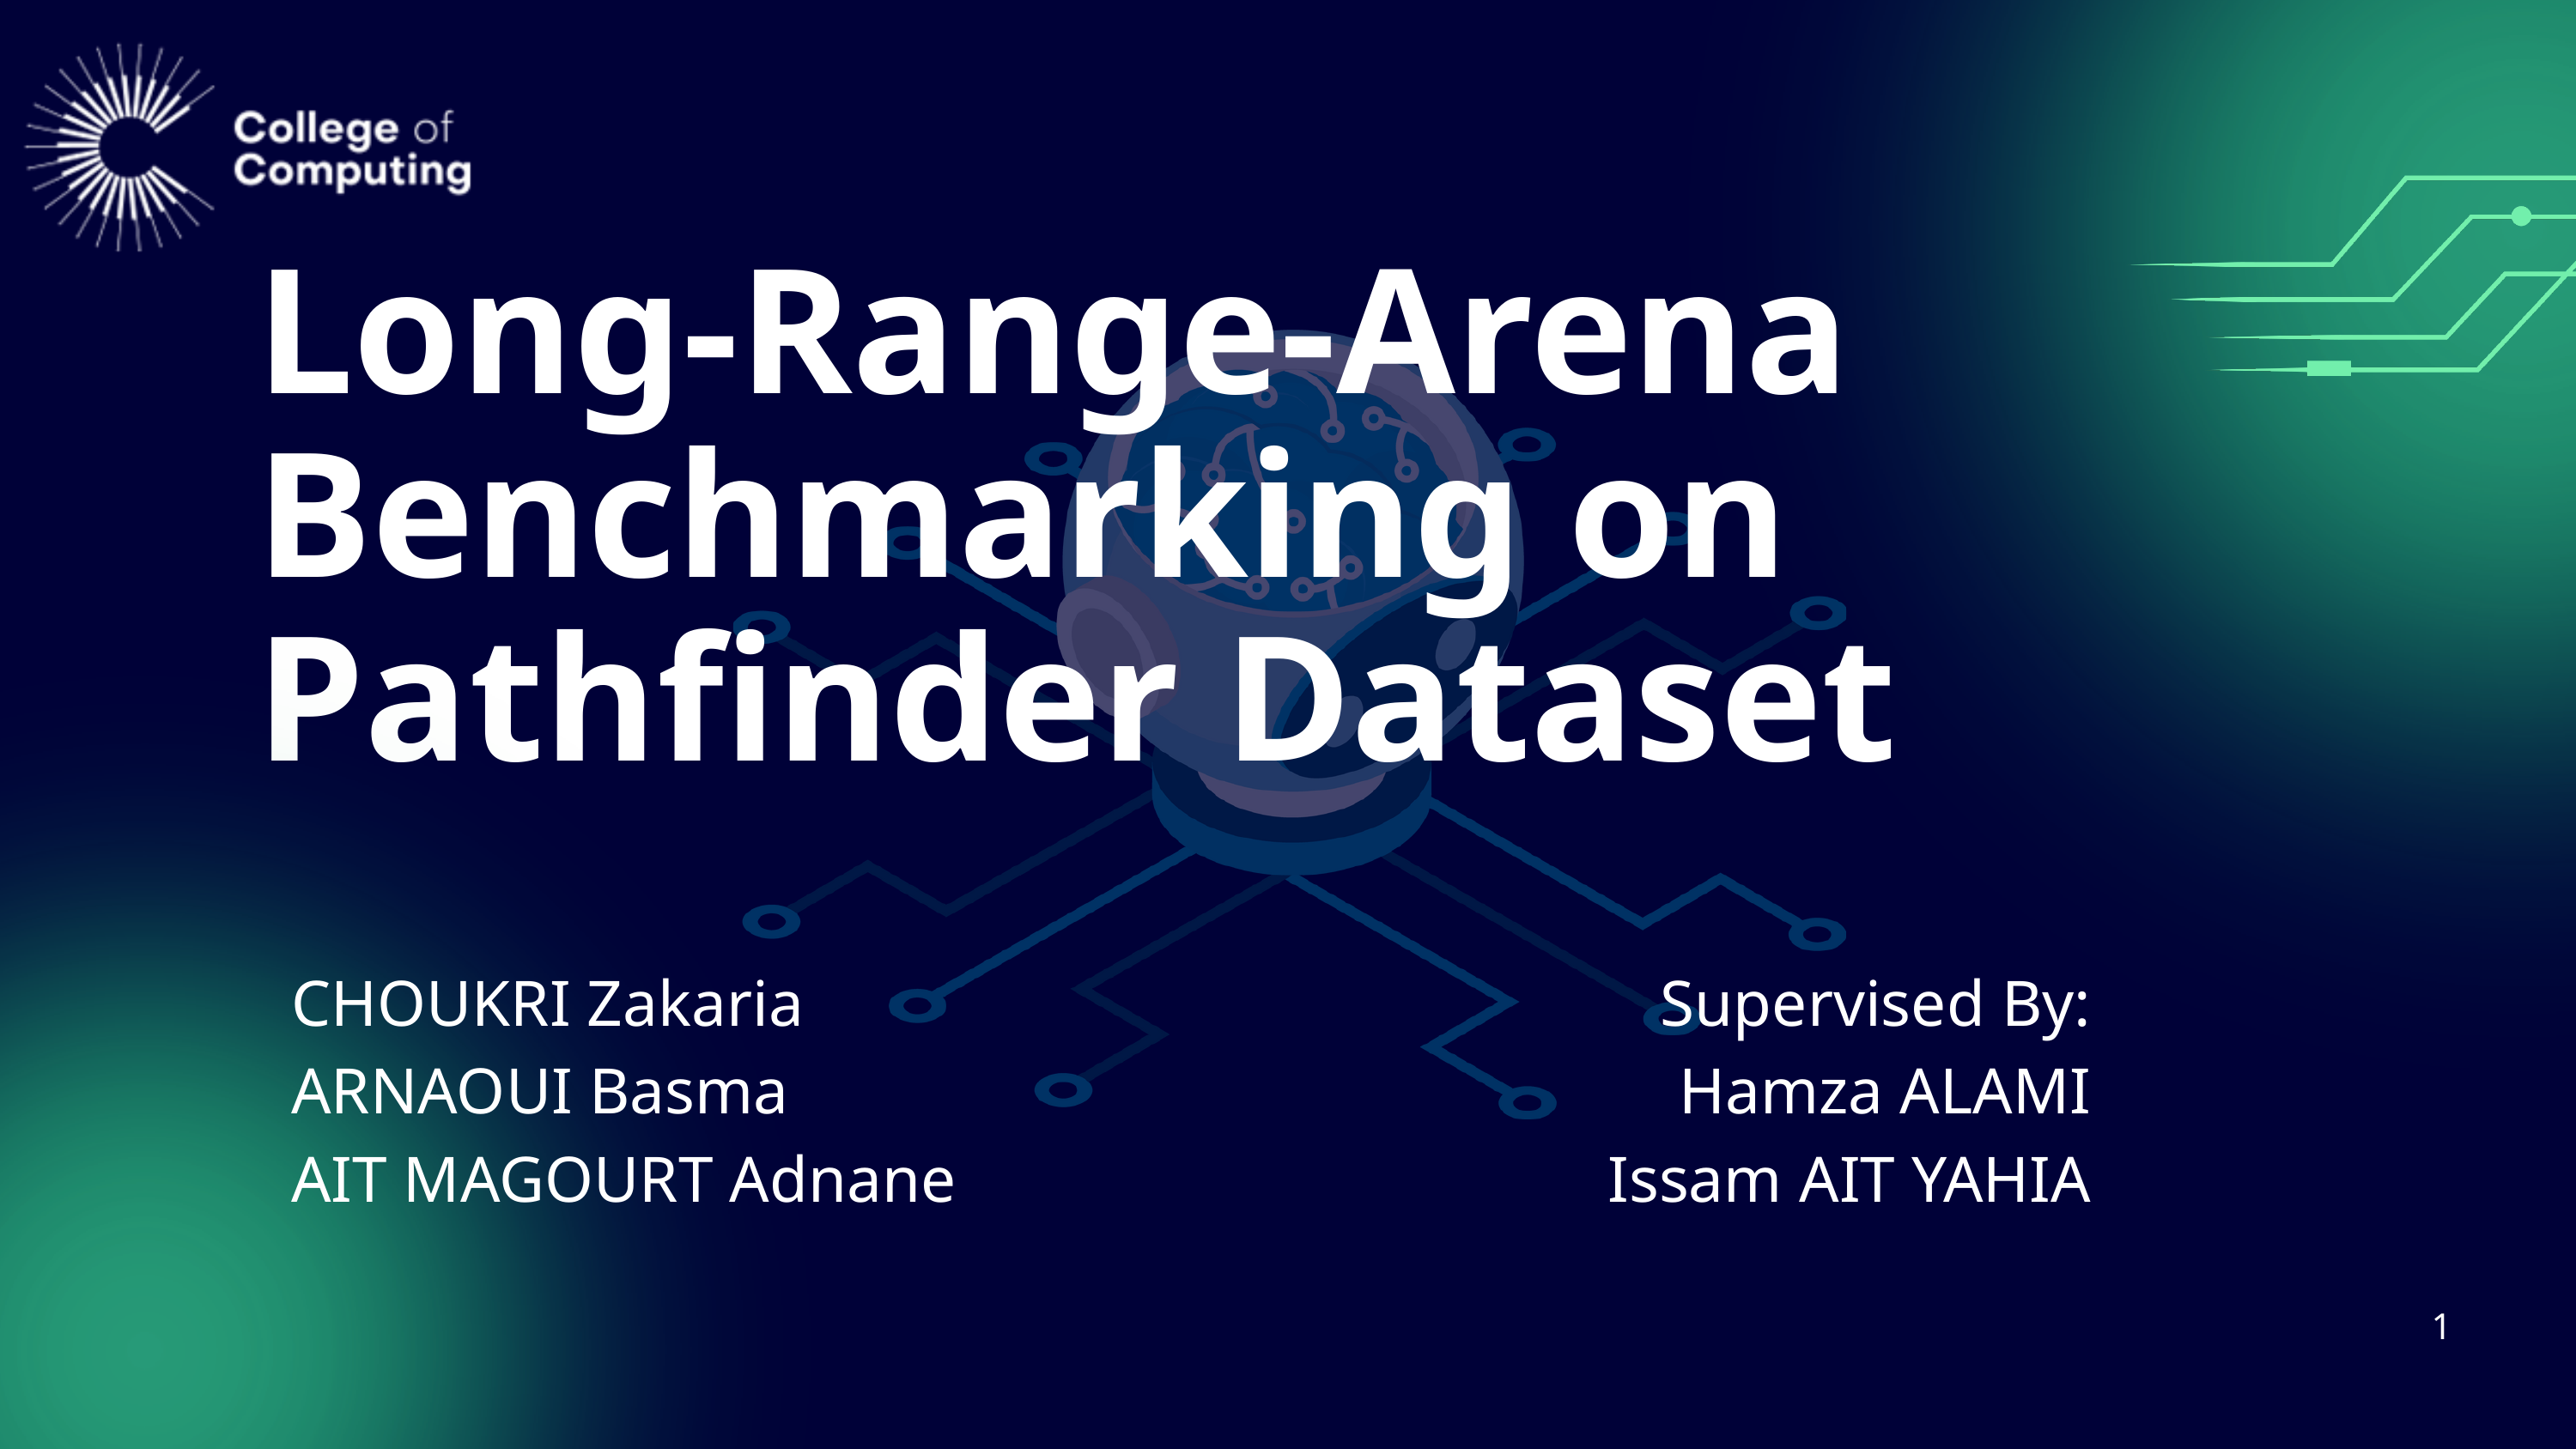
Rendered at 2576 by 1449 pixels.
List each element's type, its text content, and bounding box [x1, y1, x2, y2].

text_box [0, 0, 545, 264]
text_box [871, 796, 1614, 1119]
text_box [0, 616, 871, 1449]
text_box 1 [2431, 1296, 2452, 1348]
text_box Long-Range-Arena Benchmarking on Pathfinder Dataset [256, 245, 1921, 796]
text_box Supervised By: Hamza ALAMI Issam AIT YAHIA [1601, 951, 2092, 1215]
text_box CHOUKRI Zakaria ARNAOUI Basma AIT MAGOURT Adnane [291, 951, 969, 1215]
text_box [2125, 76, 2576, 376]
text_box [1614, 0, 2576, 1145]
